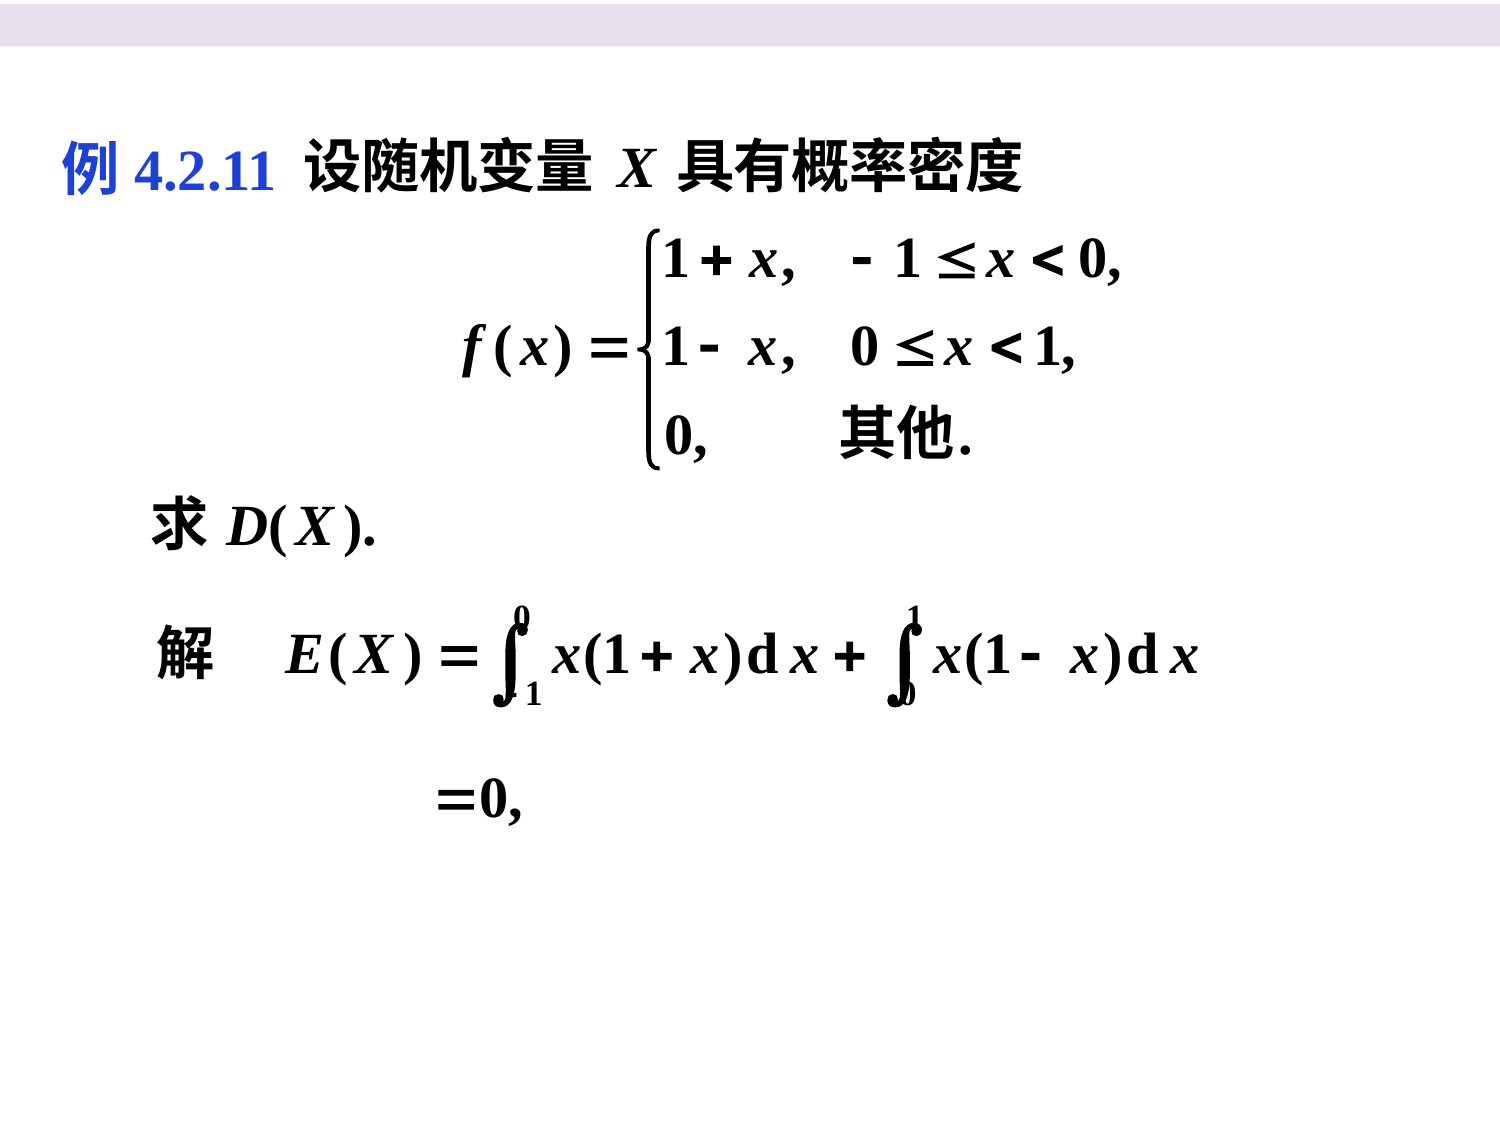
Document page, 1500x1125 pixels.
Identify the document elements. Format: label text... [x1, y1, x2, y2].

text_box 例4.2.11 [47, 124, 349, 210]
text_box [429, 770, 526, 832]
text_box 解 [142, 608, 232, 694]
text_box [149, 133, 1126, 564]
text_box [279, 595, 1205, 711]
